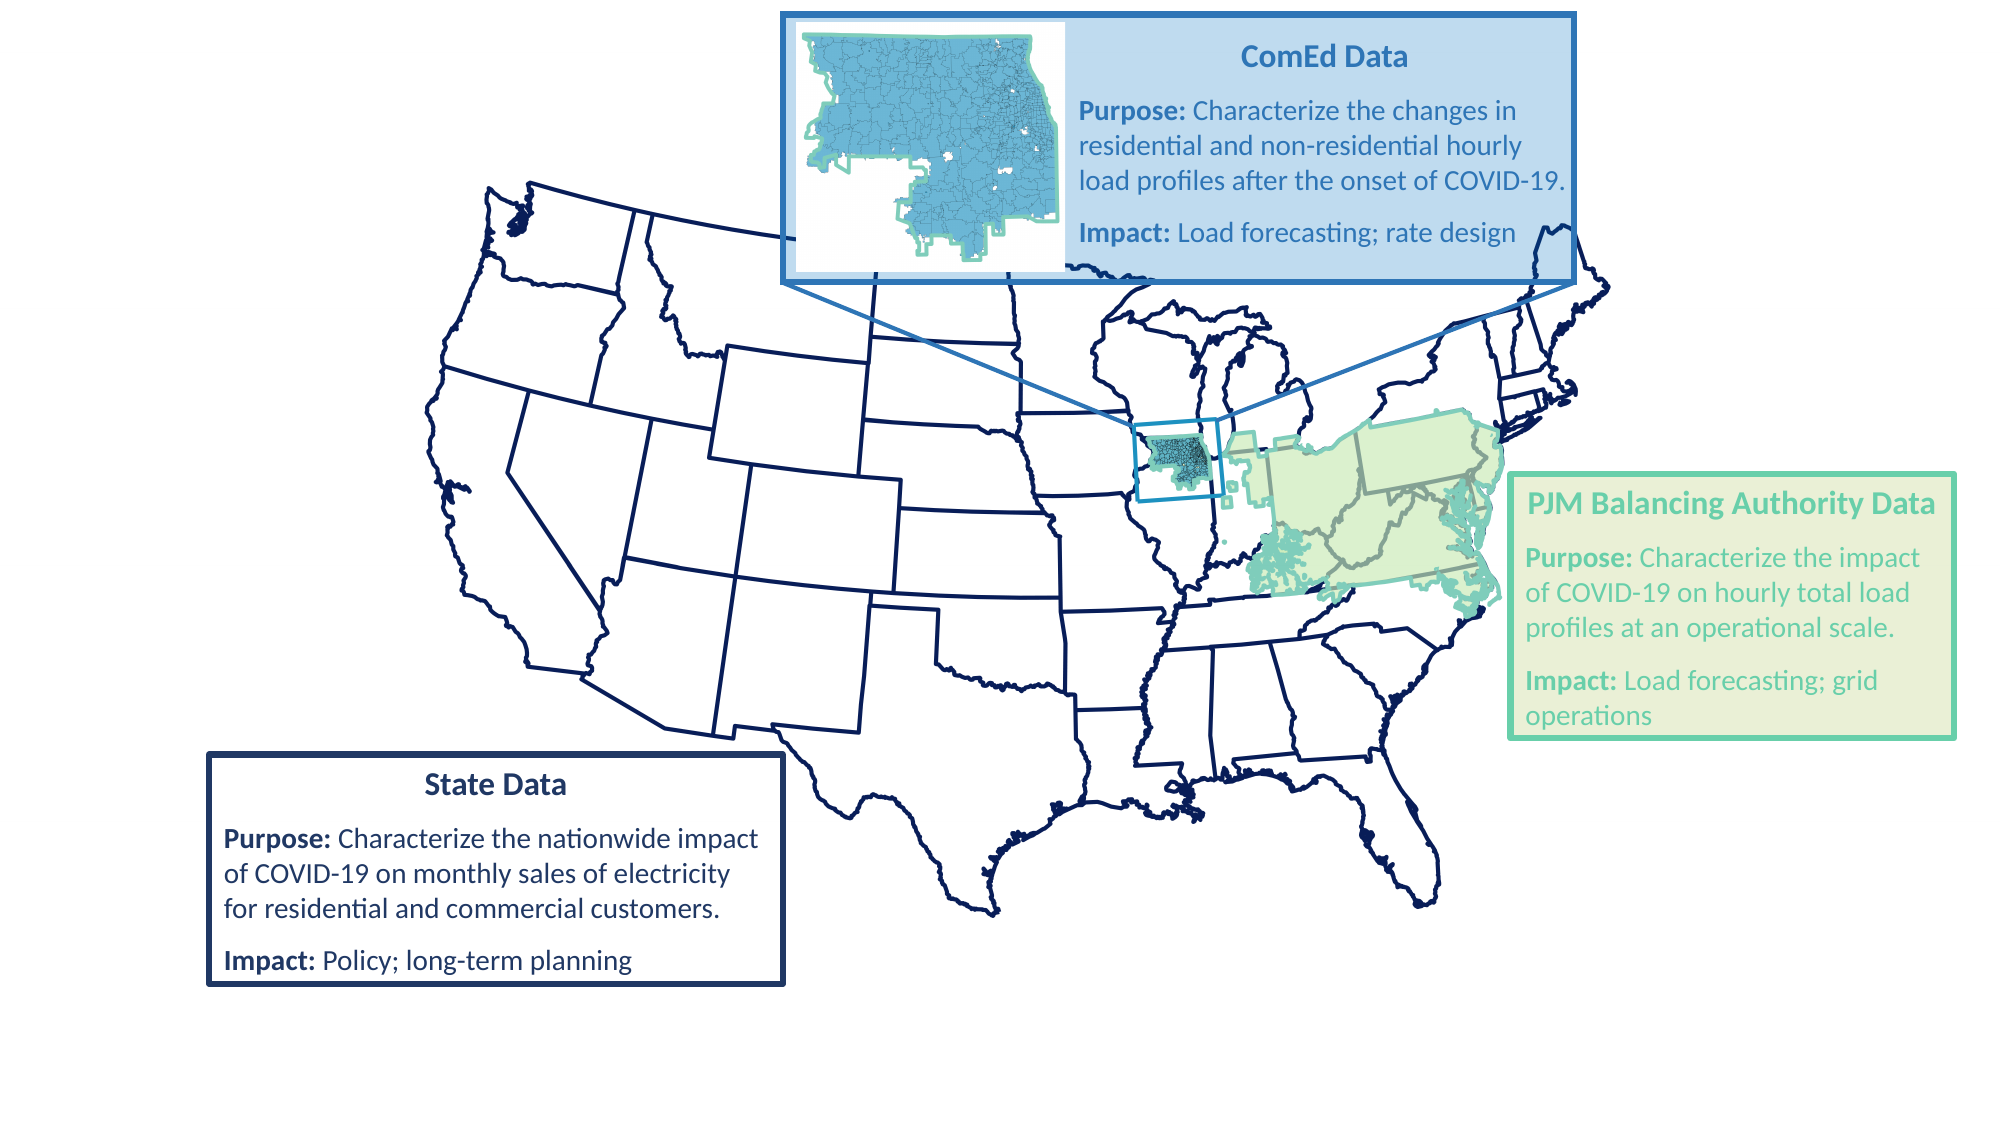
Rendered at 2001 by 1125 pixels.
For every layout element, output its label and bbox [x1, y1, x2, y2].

text_box [782, 14, 1575, 52]
picture [0, 52, 2000, 1078]
text_box [795, 22, 1587, 272]
text_box [781, 282, 1133, 427]
text_box [1215, 282, 1576, 421]
